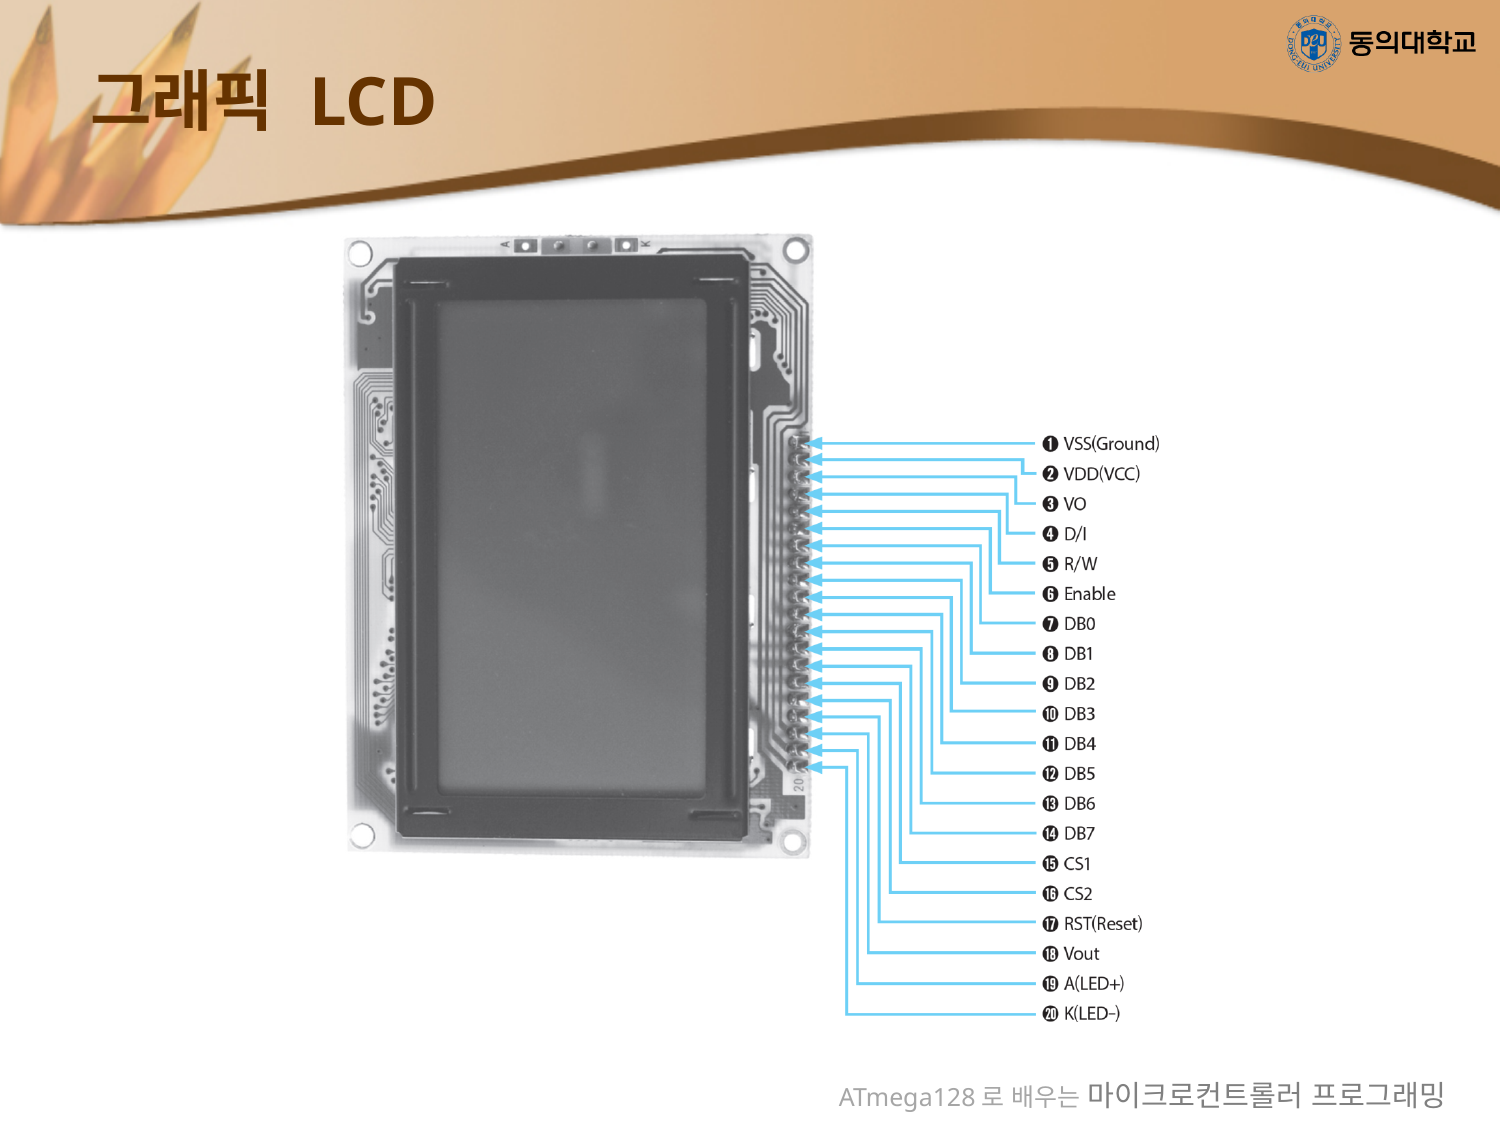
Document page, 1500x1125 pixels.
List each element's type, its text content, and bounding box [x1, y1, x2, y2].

picture [0, 0, 1500, 1125]
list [339, 231, 1161, 1024]
title 그래픽 LCD [75, 47, 1376, 150]
